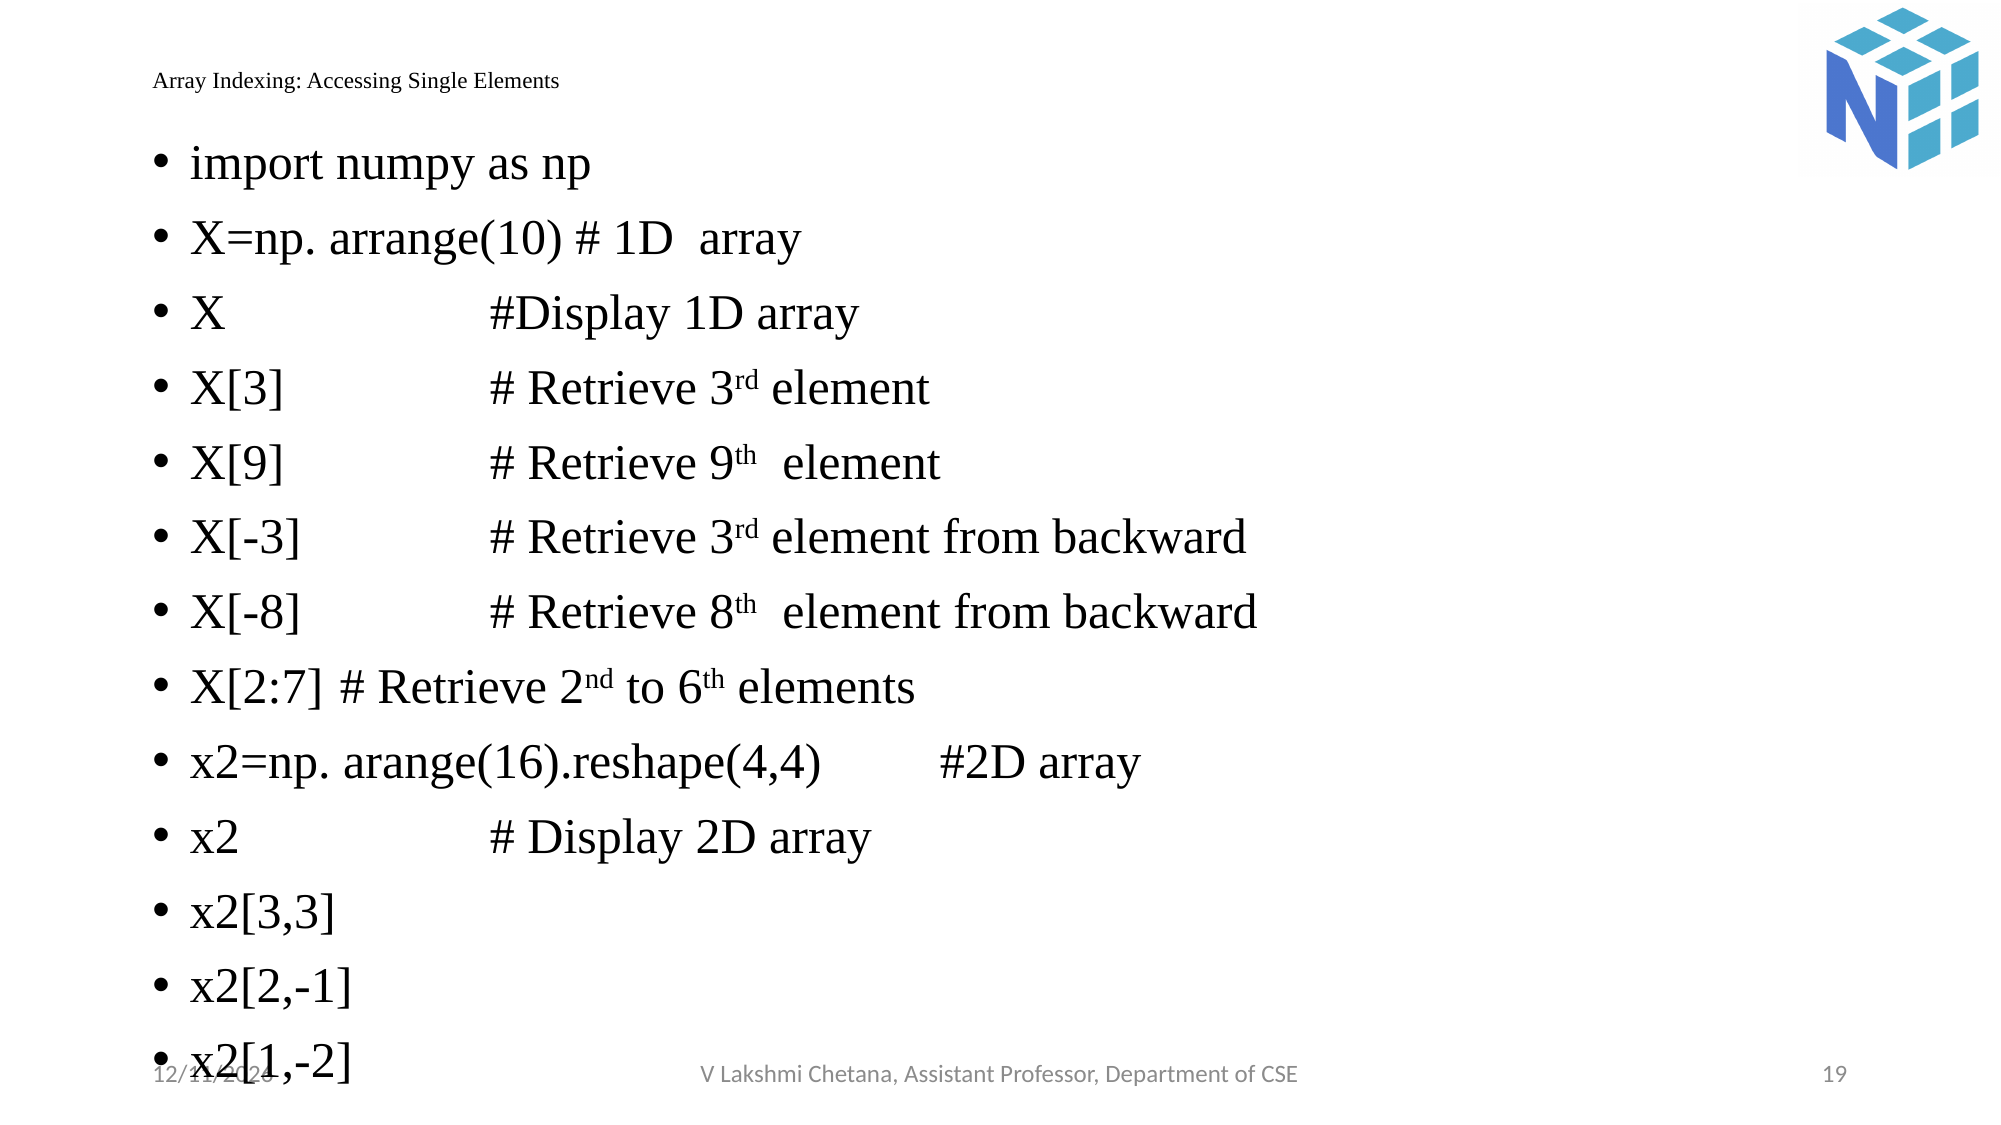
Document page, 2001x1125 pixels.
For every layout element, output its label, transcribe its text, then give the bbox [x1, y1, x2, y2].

footer V Lakshmi Chetana, Assistant Professor, Department of CSE [662, 1042, 1338, 1103]
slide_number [137, 1042, 588, 1103]
picture [1798, 3, 2000, 177]
title Array Indexing: Accessing Single Elements [137, 59, 1798, 129]
slide_number 19 [1412, 1042, 1863, 1103]
list import numpy as np X=np. arrange(10) # 1D array X #Display 1D array X[3] # Retrieve 3rd element X[9] # Retrieve 9th element X[-3] # Retrieve 3rd element from backward X[-8] # Retrieve 8th element from backward X[2:7] # Retrieve 2nd to 6th elements x2=np. arange(16).reshape(4,4) #2D array x2 # Display 2D array x2[3,3] x2[2,-1] x2[1,-2] [137, 129, 1863, 843]
